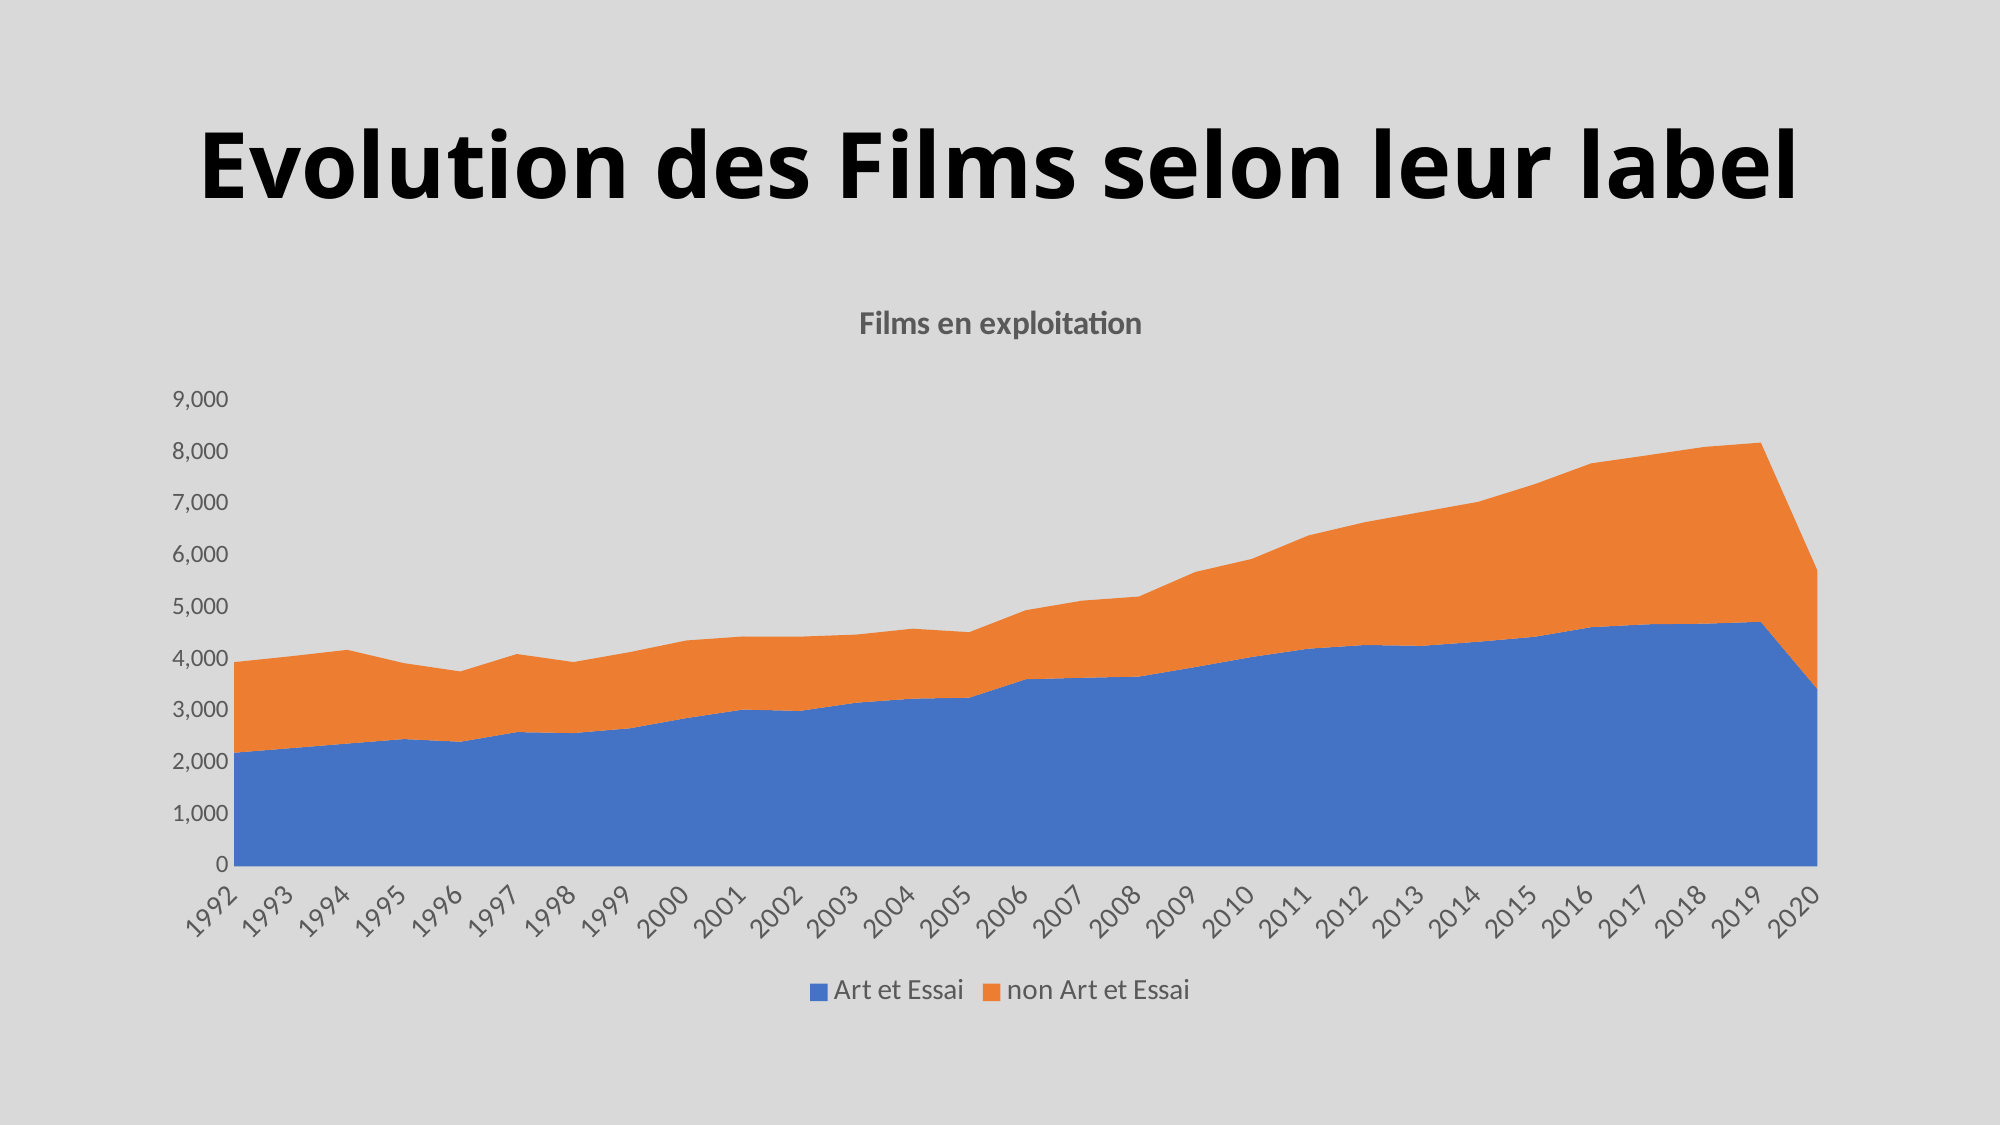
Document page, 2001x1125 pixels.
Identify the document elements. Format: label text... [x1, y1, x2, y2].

title Evolution des Films selon leur label [137, 59, 1863, 278]
chart [137, 299, 1863, 1014]
